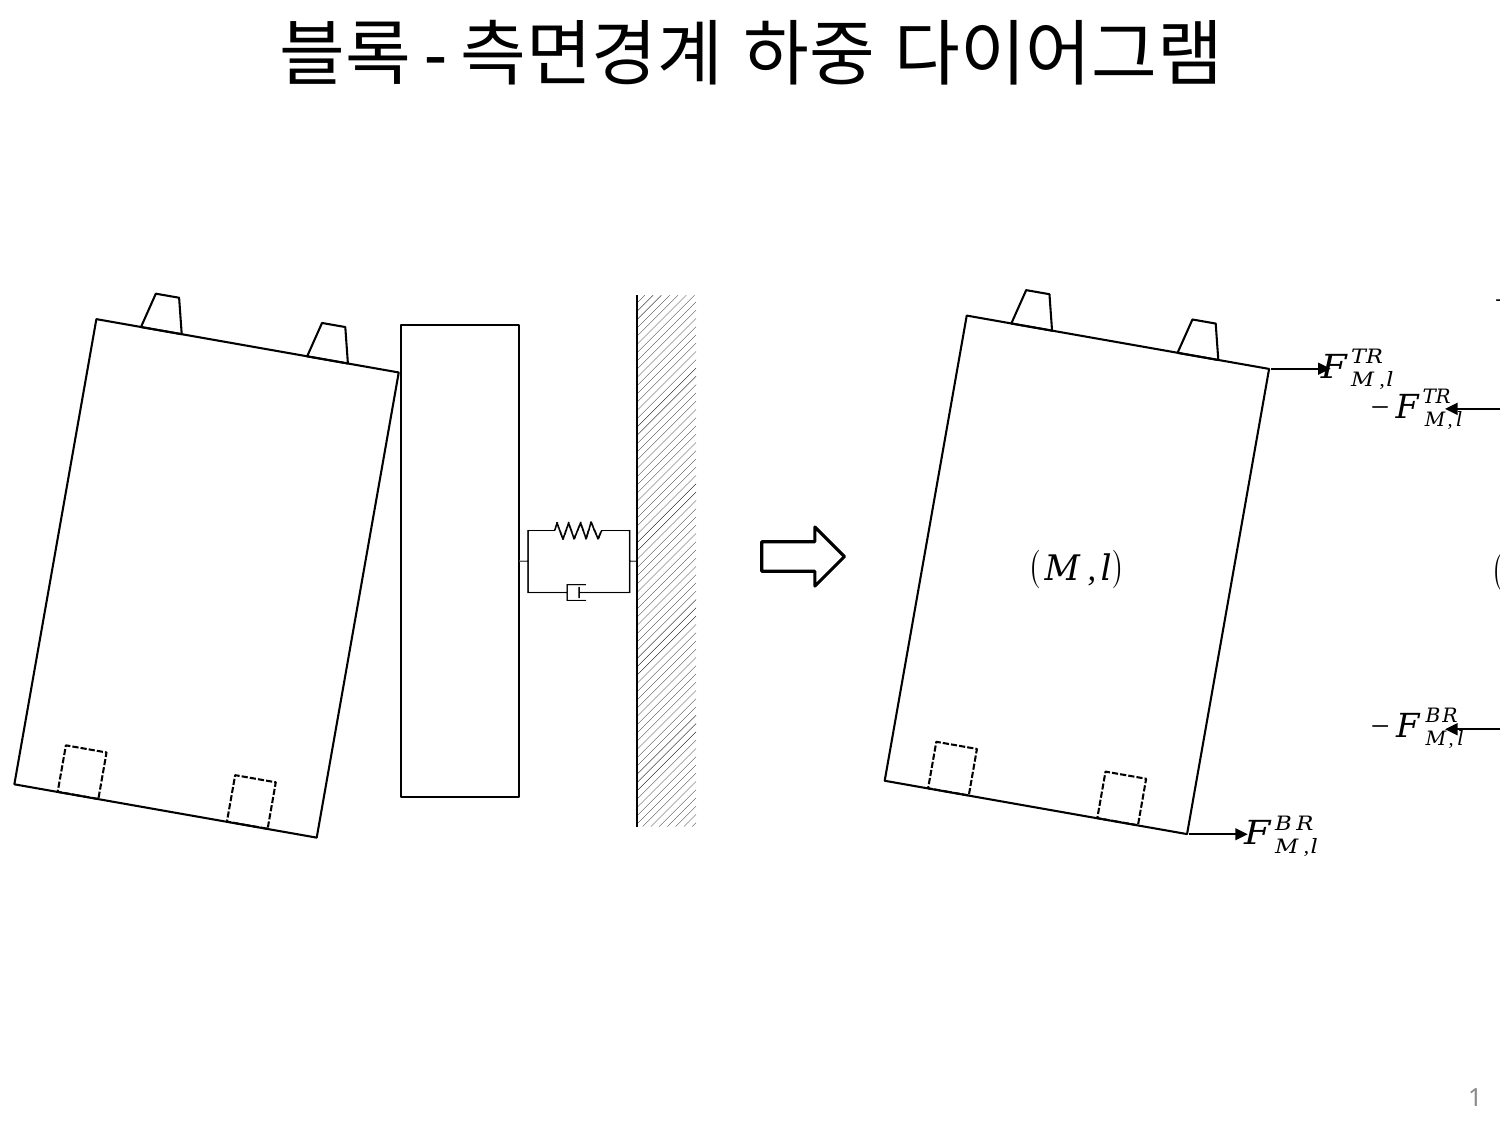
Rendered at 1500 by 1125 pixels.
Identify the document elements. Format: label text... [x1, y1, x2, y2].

title 블록-측면경계 하중 다이어그램 [76, 0, 1427, 102]
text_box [52, 278, 1500, 869]
slide_number 1 [1147, 1068, 1498, 1125]
